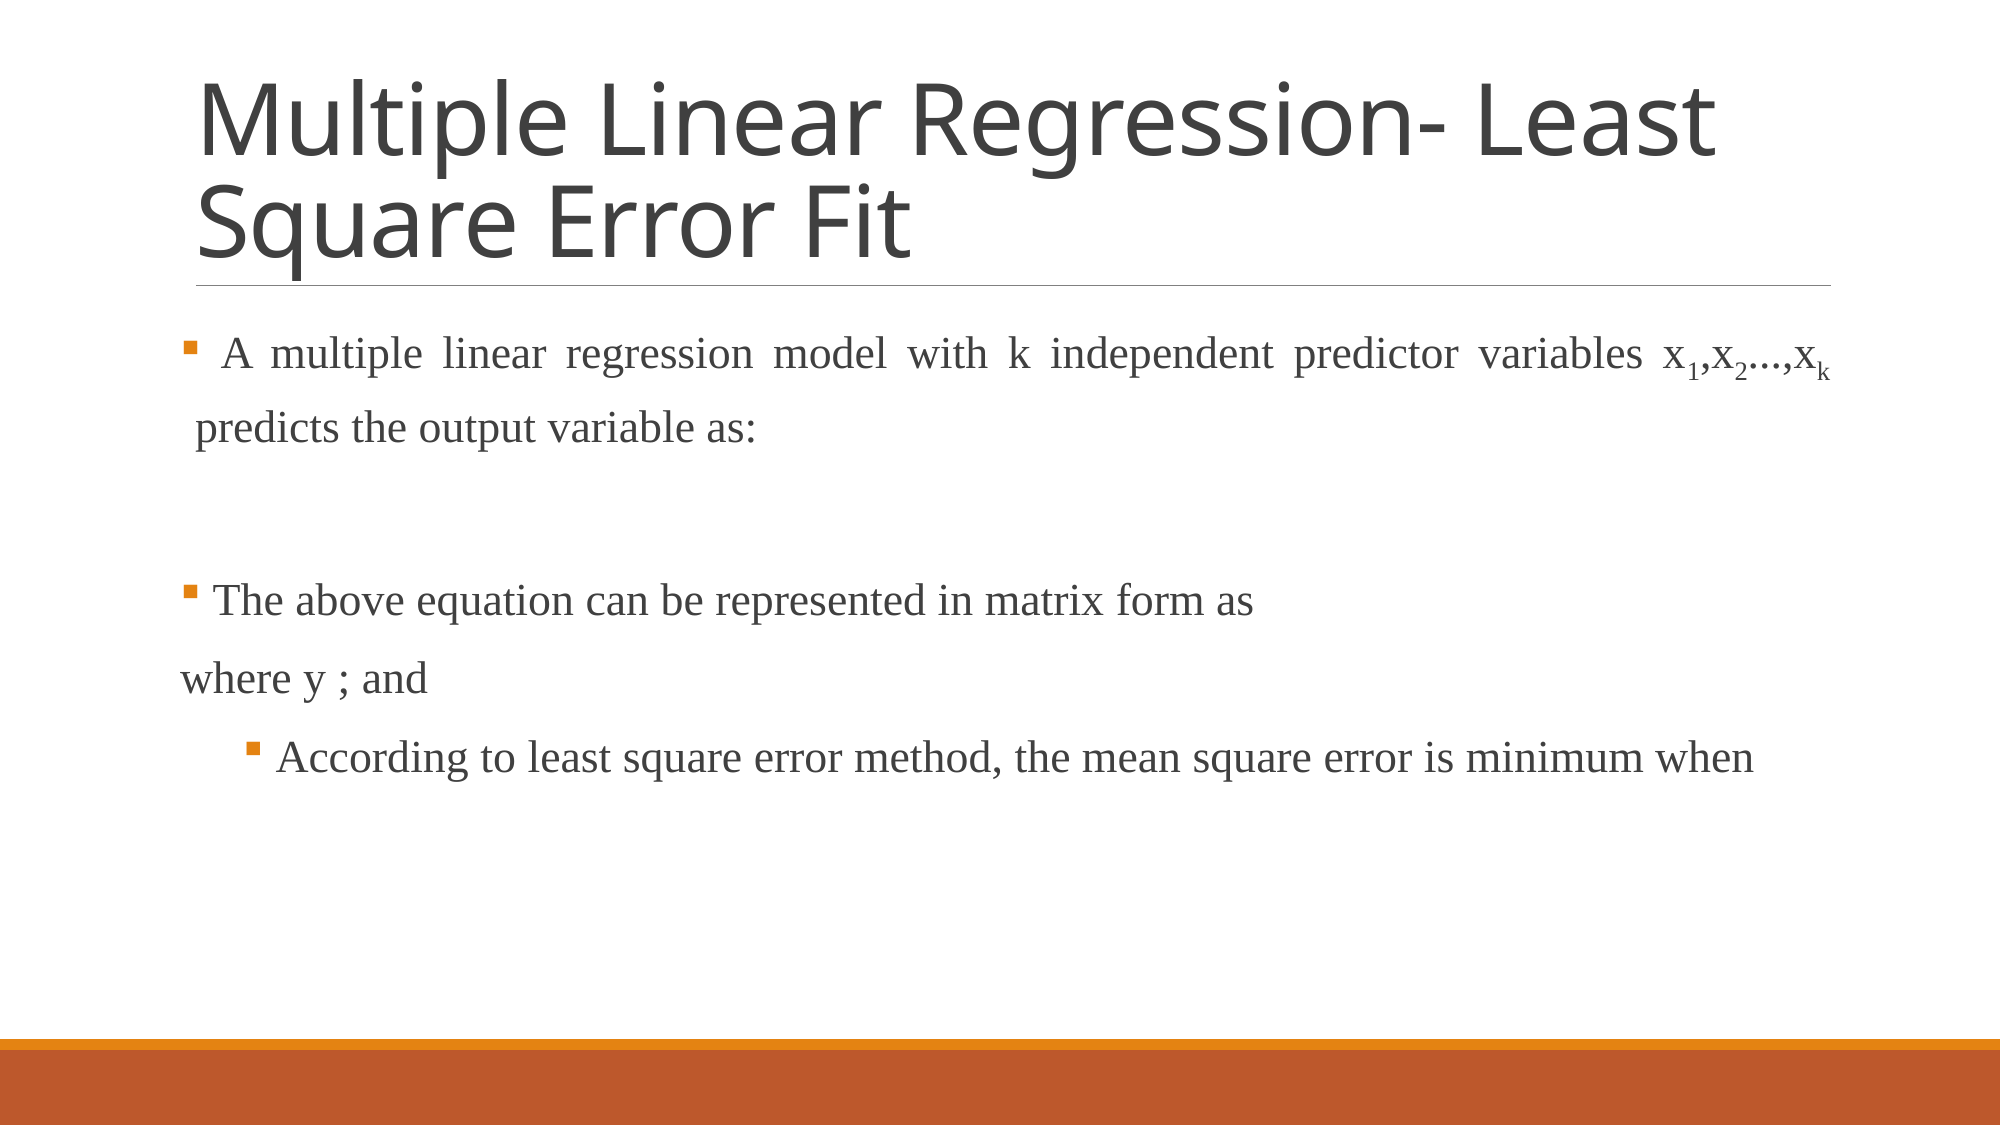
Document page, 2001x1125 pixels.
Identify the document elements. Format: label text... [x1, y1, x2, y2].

title Multiple Linear Regression- Least Square Error Fit [180, 47, 1830, 285]
